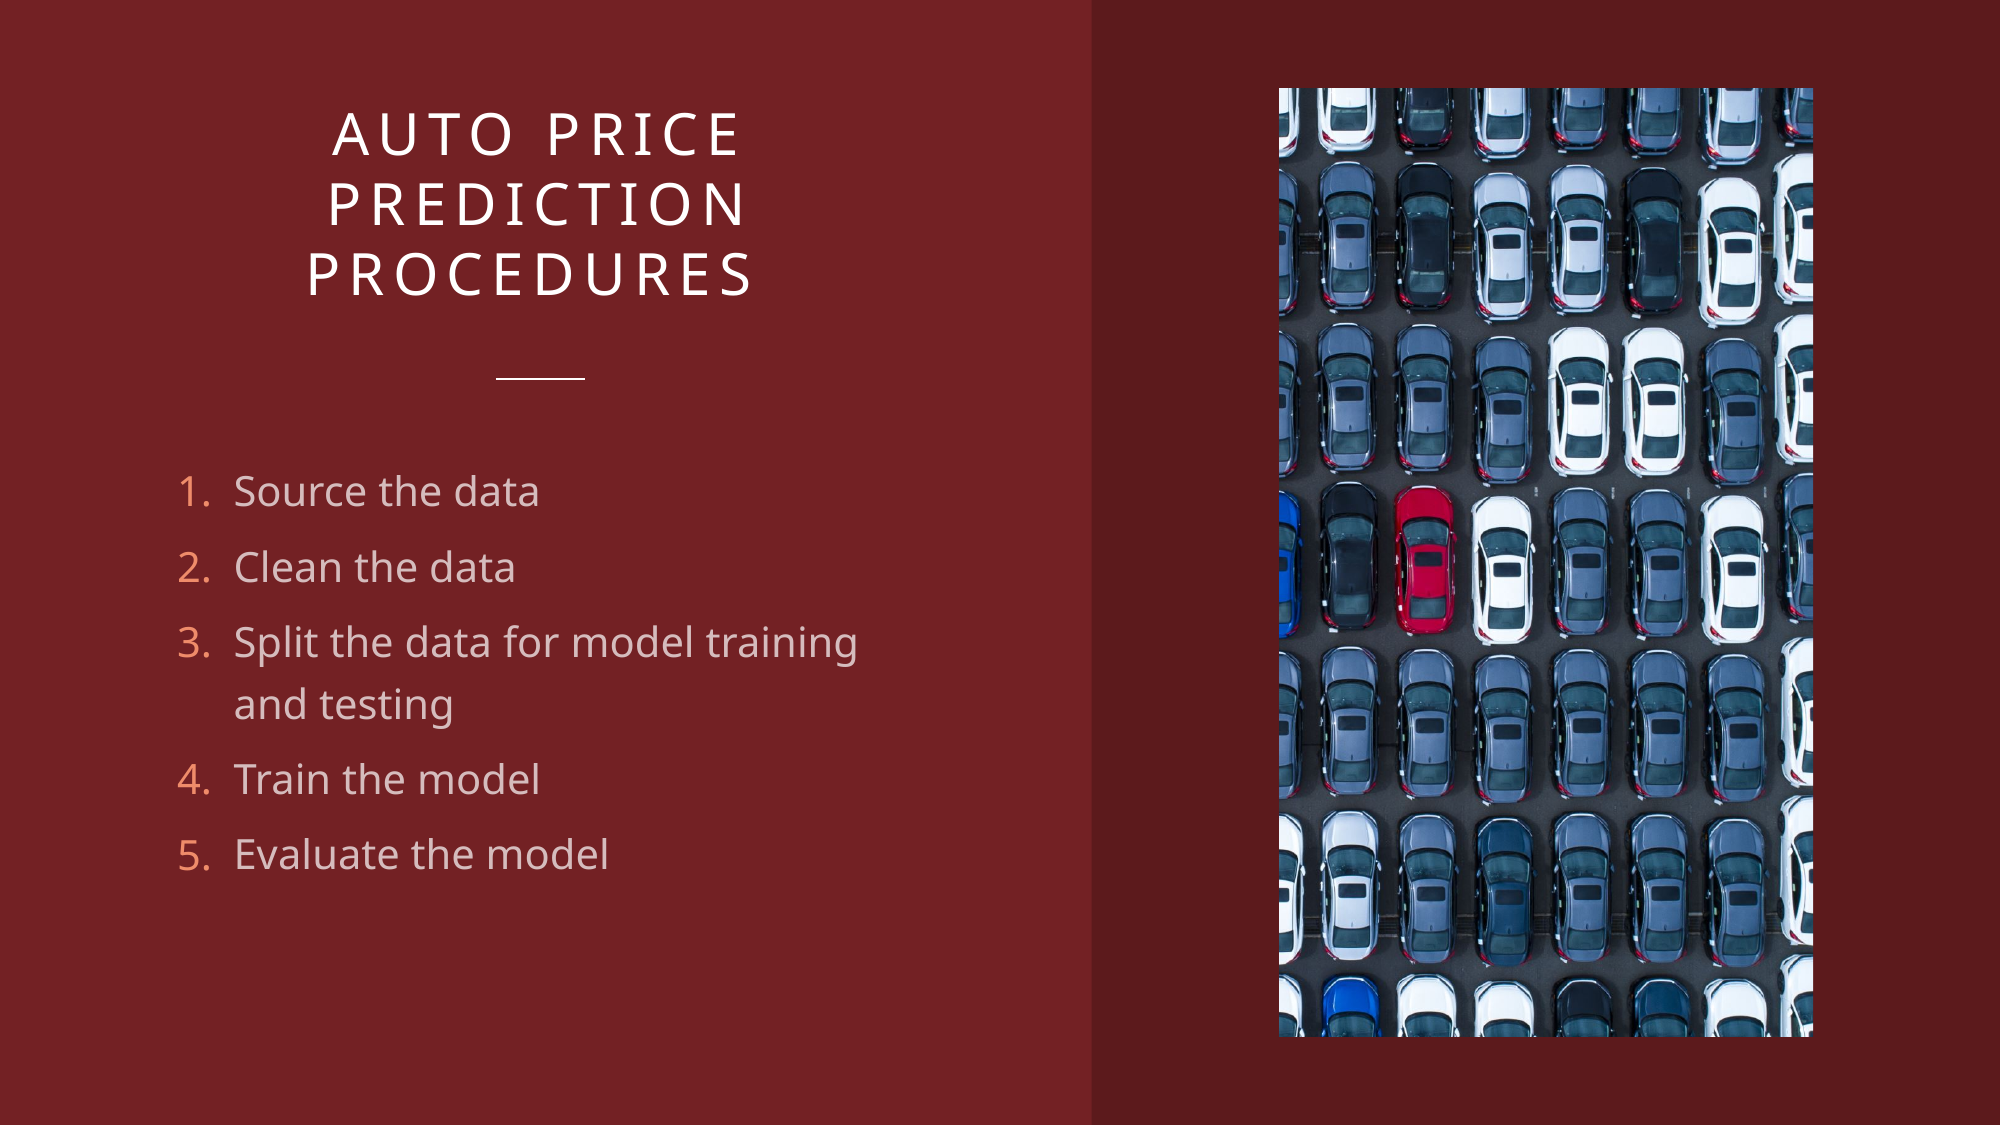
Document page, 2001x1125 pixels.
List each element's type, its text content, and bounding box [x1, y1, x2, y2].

text_box [0, 0, 1091, 1125]
text_box Source the data Clean the data Split the data for model training and testing Train the model Evaluate the model [177, 452, 909, 947]
picture [1278, 88, 1814, 1037]
text_box [1091, 0, 2000, 1125]
title Auto price prediction procedures [177, 88, 904, 307]
